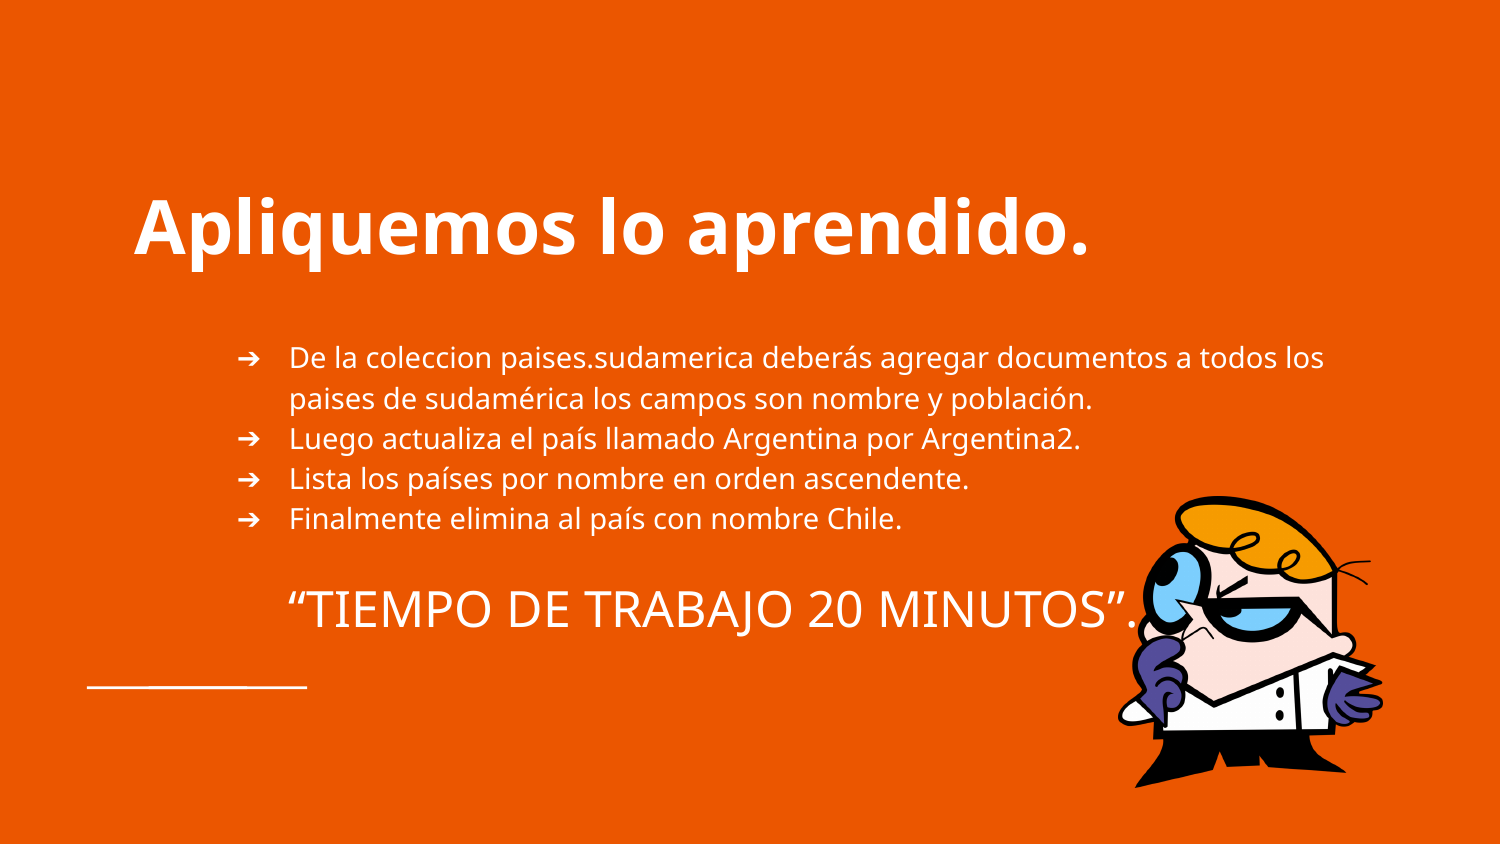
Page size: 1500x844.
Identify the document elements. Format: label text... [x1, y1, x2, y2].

picture [1117, 496, 1383, 789]
subtitle De la coleccion paises.sudamerica deberás agregar documentos a todos los paises de sudamérica los campos son nombre y población. Luego actualiza el país llamado Argentina por Argentina2. Lista los países por nombre en orden ascendente. Finalmente elimina al país con nombre Chile. “TIEMPO DE TRABAJO 20 MINUTOS”. [198, 319, 1392, 657]
title Apliquemos lo aprendido. [119, 41, 1404, 532]
